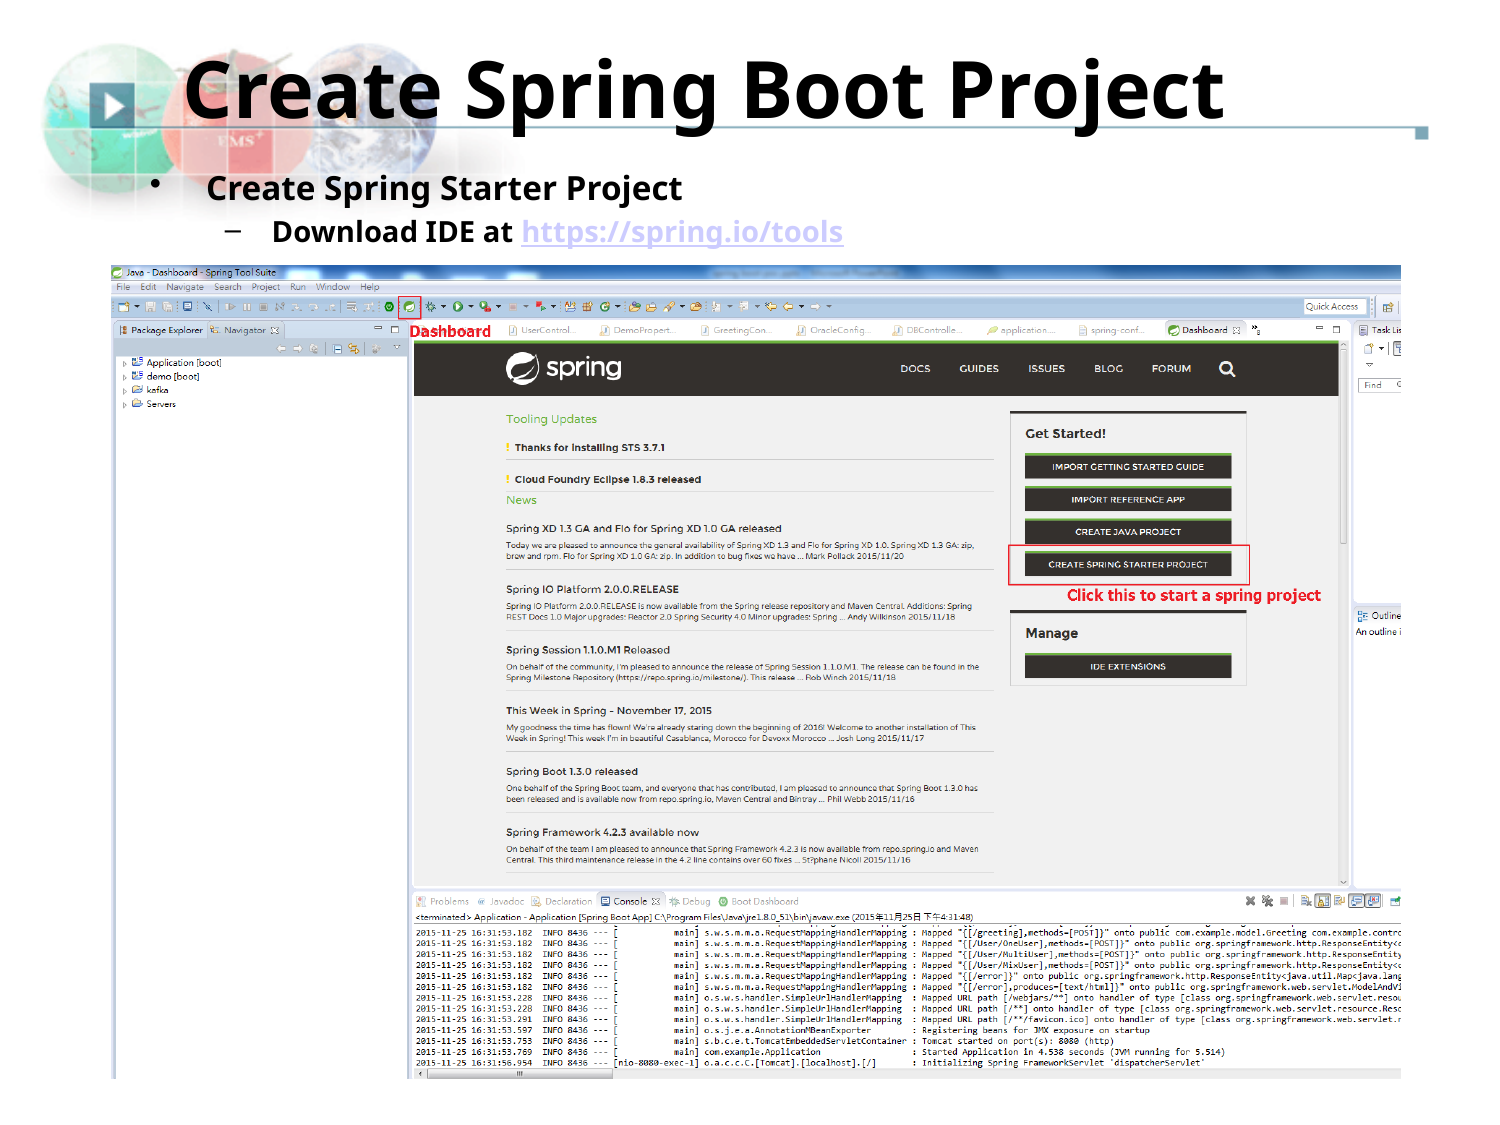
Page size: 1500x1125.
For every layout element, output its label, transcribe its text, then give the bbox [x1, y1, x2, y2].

list Create Spring Starter Project Download IDE at https://spring.io/tools [134, 159, 1467, 835]
picture [0, 0, 1500, 238]
title Create Spring Boot Project [167, 26, 1500, 148]
picture [111, 265, 1401, 1080]
